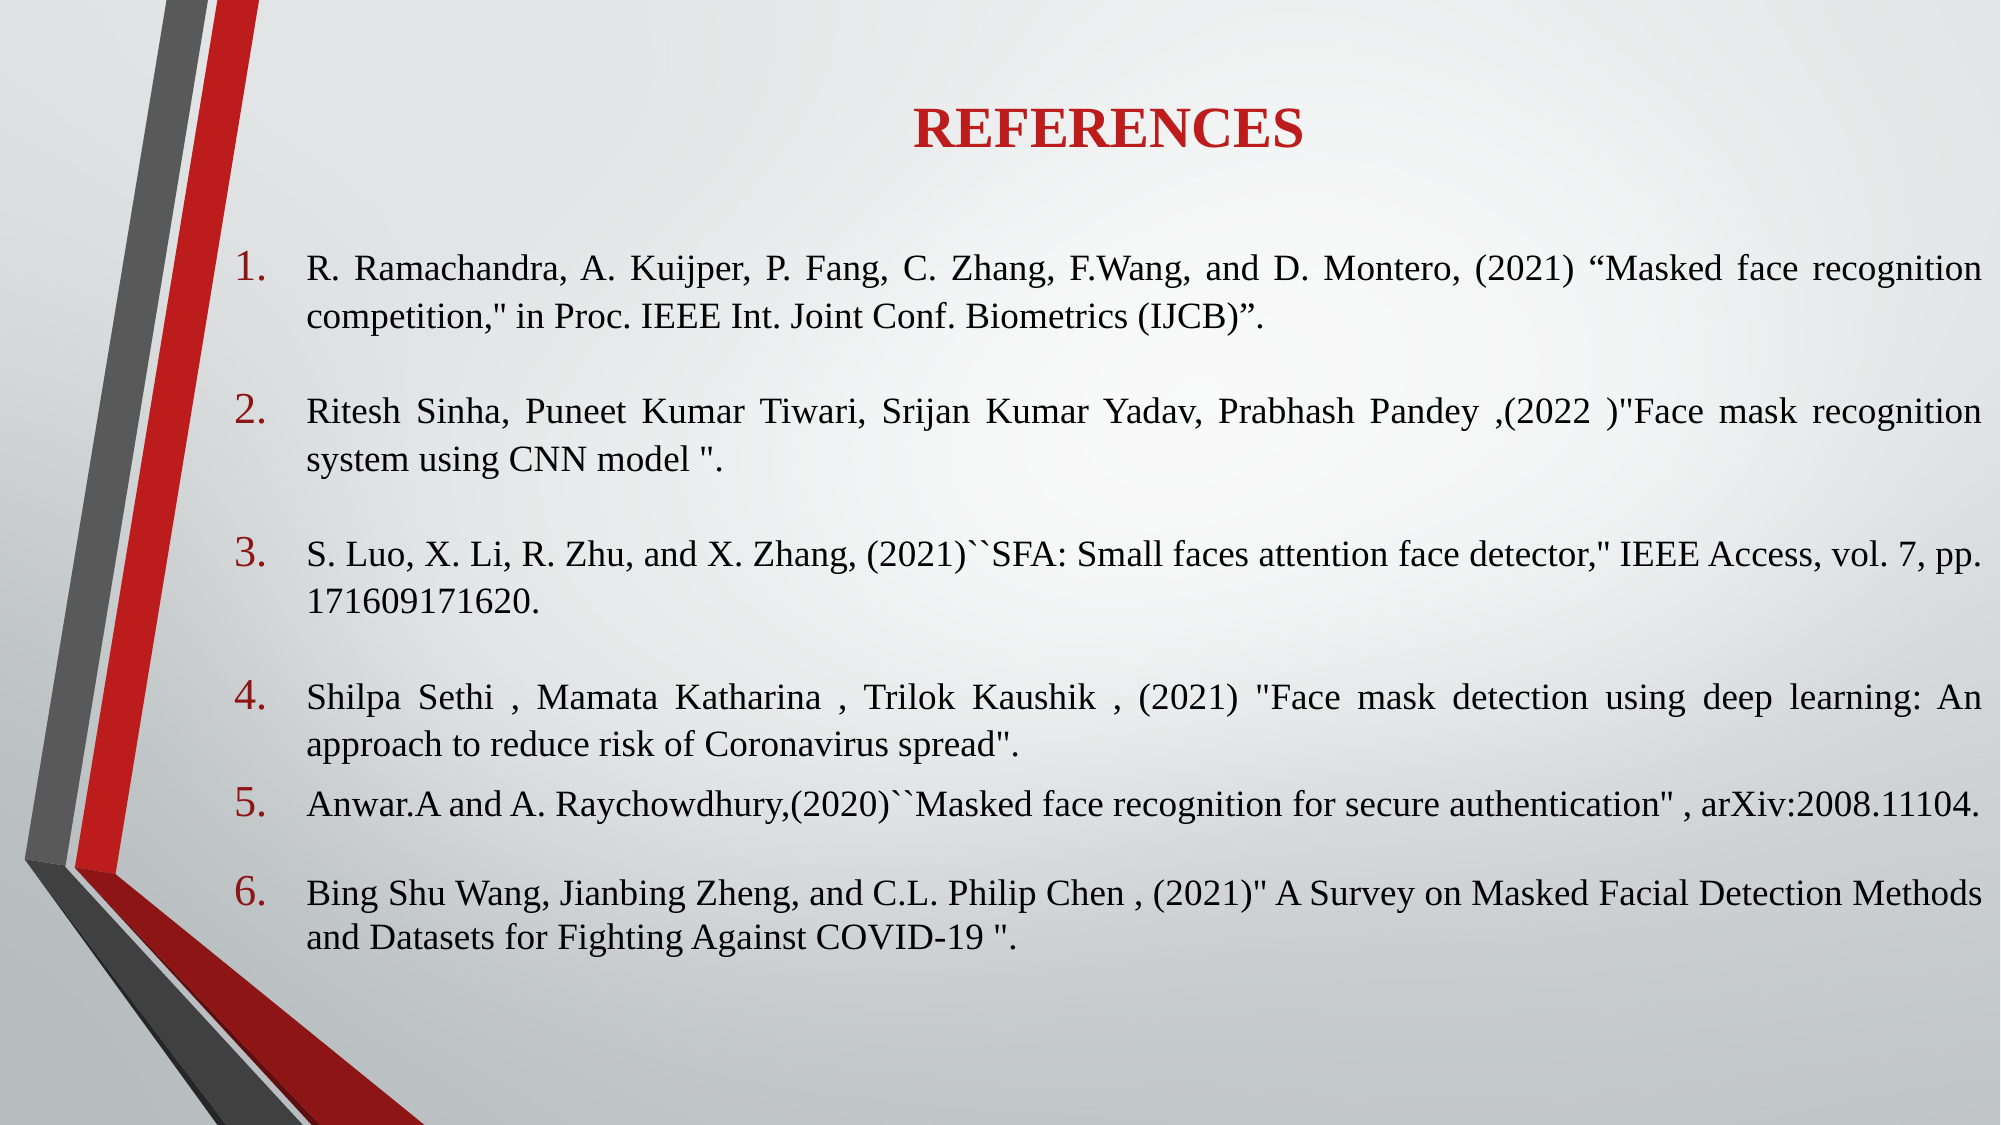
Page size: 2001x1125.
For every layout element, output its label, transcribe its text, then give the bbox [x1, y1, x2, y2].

title REFERENCES [328, 15, 1890, 233]
list R. Ramachandra, A. Kuijper, P. Fang, C. Zhang, F.Wang, and D. Montero, (2021) “Masked face recognition competition,'' in Proc. IEEE Int. Joint Conf. Biometrics (IJCB)”. Ritesh Sinha, Puneet Kumar Tiwari, Srijan Kumar Yadav, Prabhash Pandey ,(2022 )"Face mask recognition system using CNN model ". S. Luo, X. Li, R. Zhu, and X. Zhang, (2021)``SFA: Small faces attention face detector,'' IEEE Access, vol. 7, pp. 171609171620. Shilpa Sethi , Mamata Katharina , Trilok Kaushik , (2021) "Face mask detection using deep learning: An approach to reduce risk of Coronavirus spread". Anwar.A and A. Raychowdhury,(2020)``Masked face recognition for secure authentication'' , arXiv:2008.11104. Bing Shu Wang, Jianbing Zheng, and C.L. Philip Chen , (2021)" A Survey on Masked Facial Detection Methods and Datasets for Fighting Against COVID-19 ". [219, 233, 2000, 1016]
